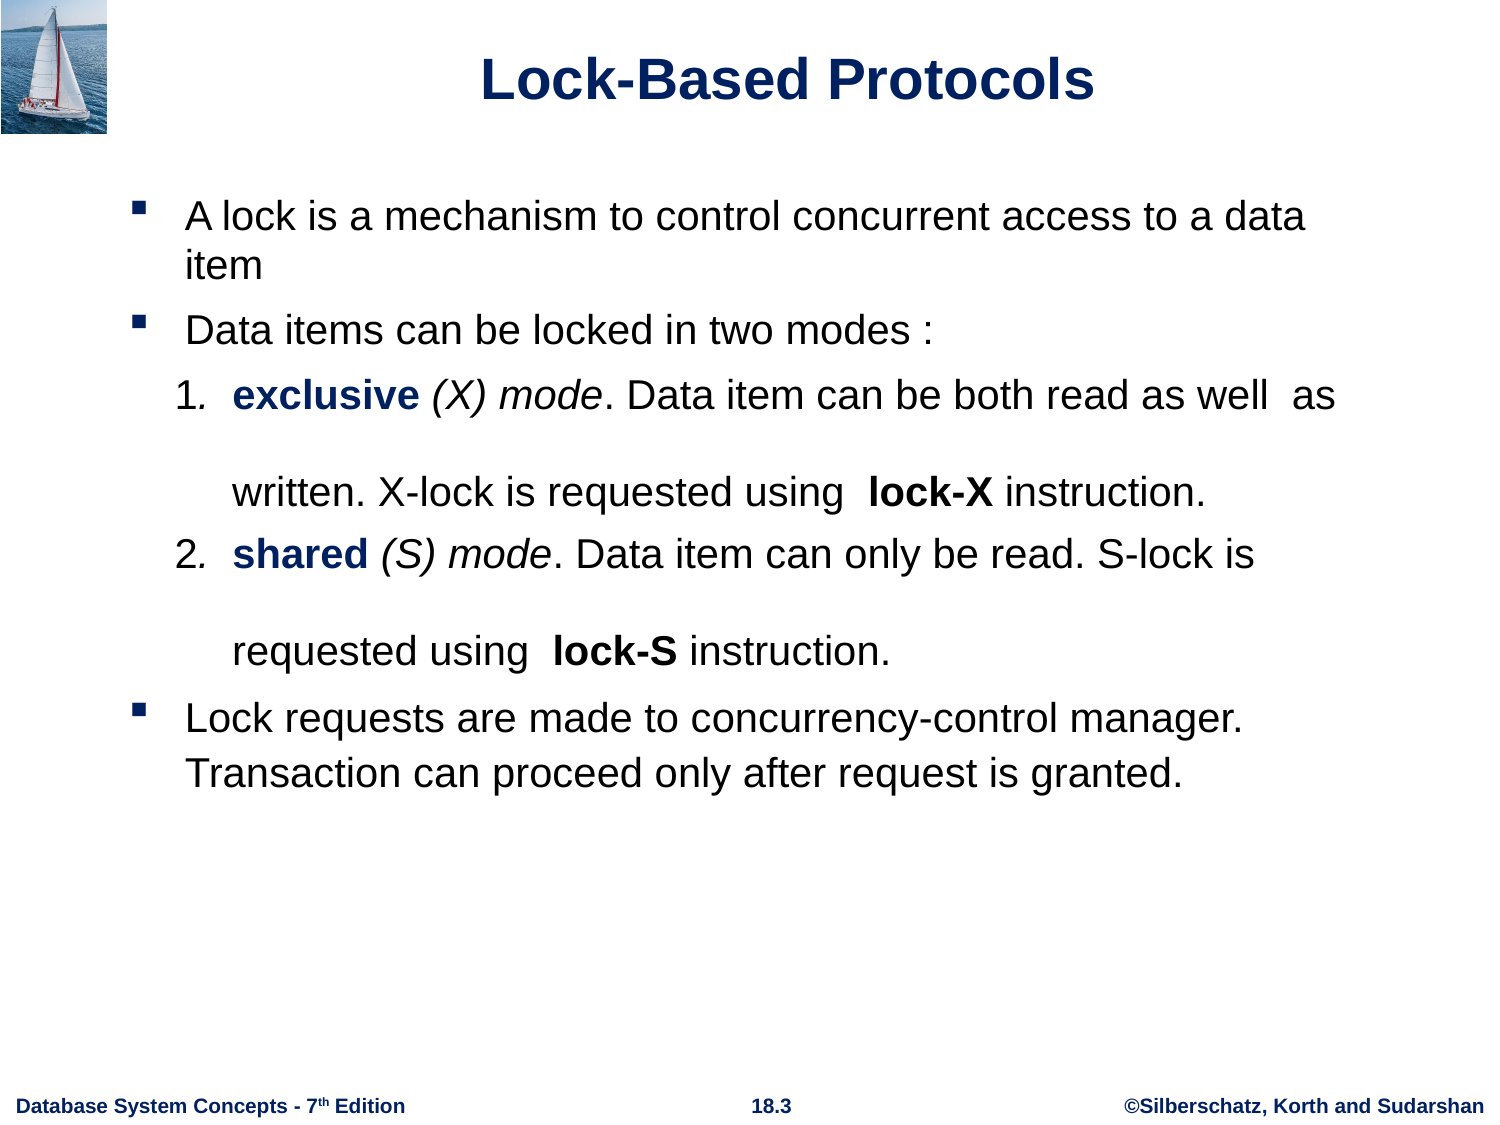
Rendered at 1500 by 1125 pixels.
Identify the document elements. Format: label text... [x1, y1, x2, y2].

picture [1, 0, 107, 134]
title Lock-Based Protocols [125, 18, 1452, 120]
list A lock is a mechanism to control concurrent access to a data item Data items can be locked in two modes : 1. exclusive (X) mode. Data item can be both read as well as written. X-lock is requested using lock-X instruction. 2. shared (S) mode. Data item can only be read. S-lock is requested using lock-S instruction. Lock requests are made to concurrency-control manager. Transaction can proceed only after request is granted. [113, 180, 1368, 1062]
